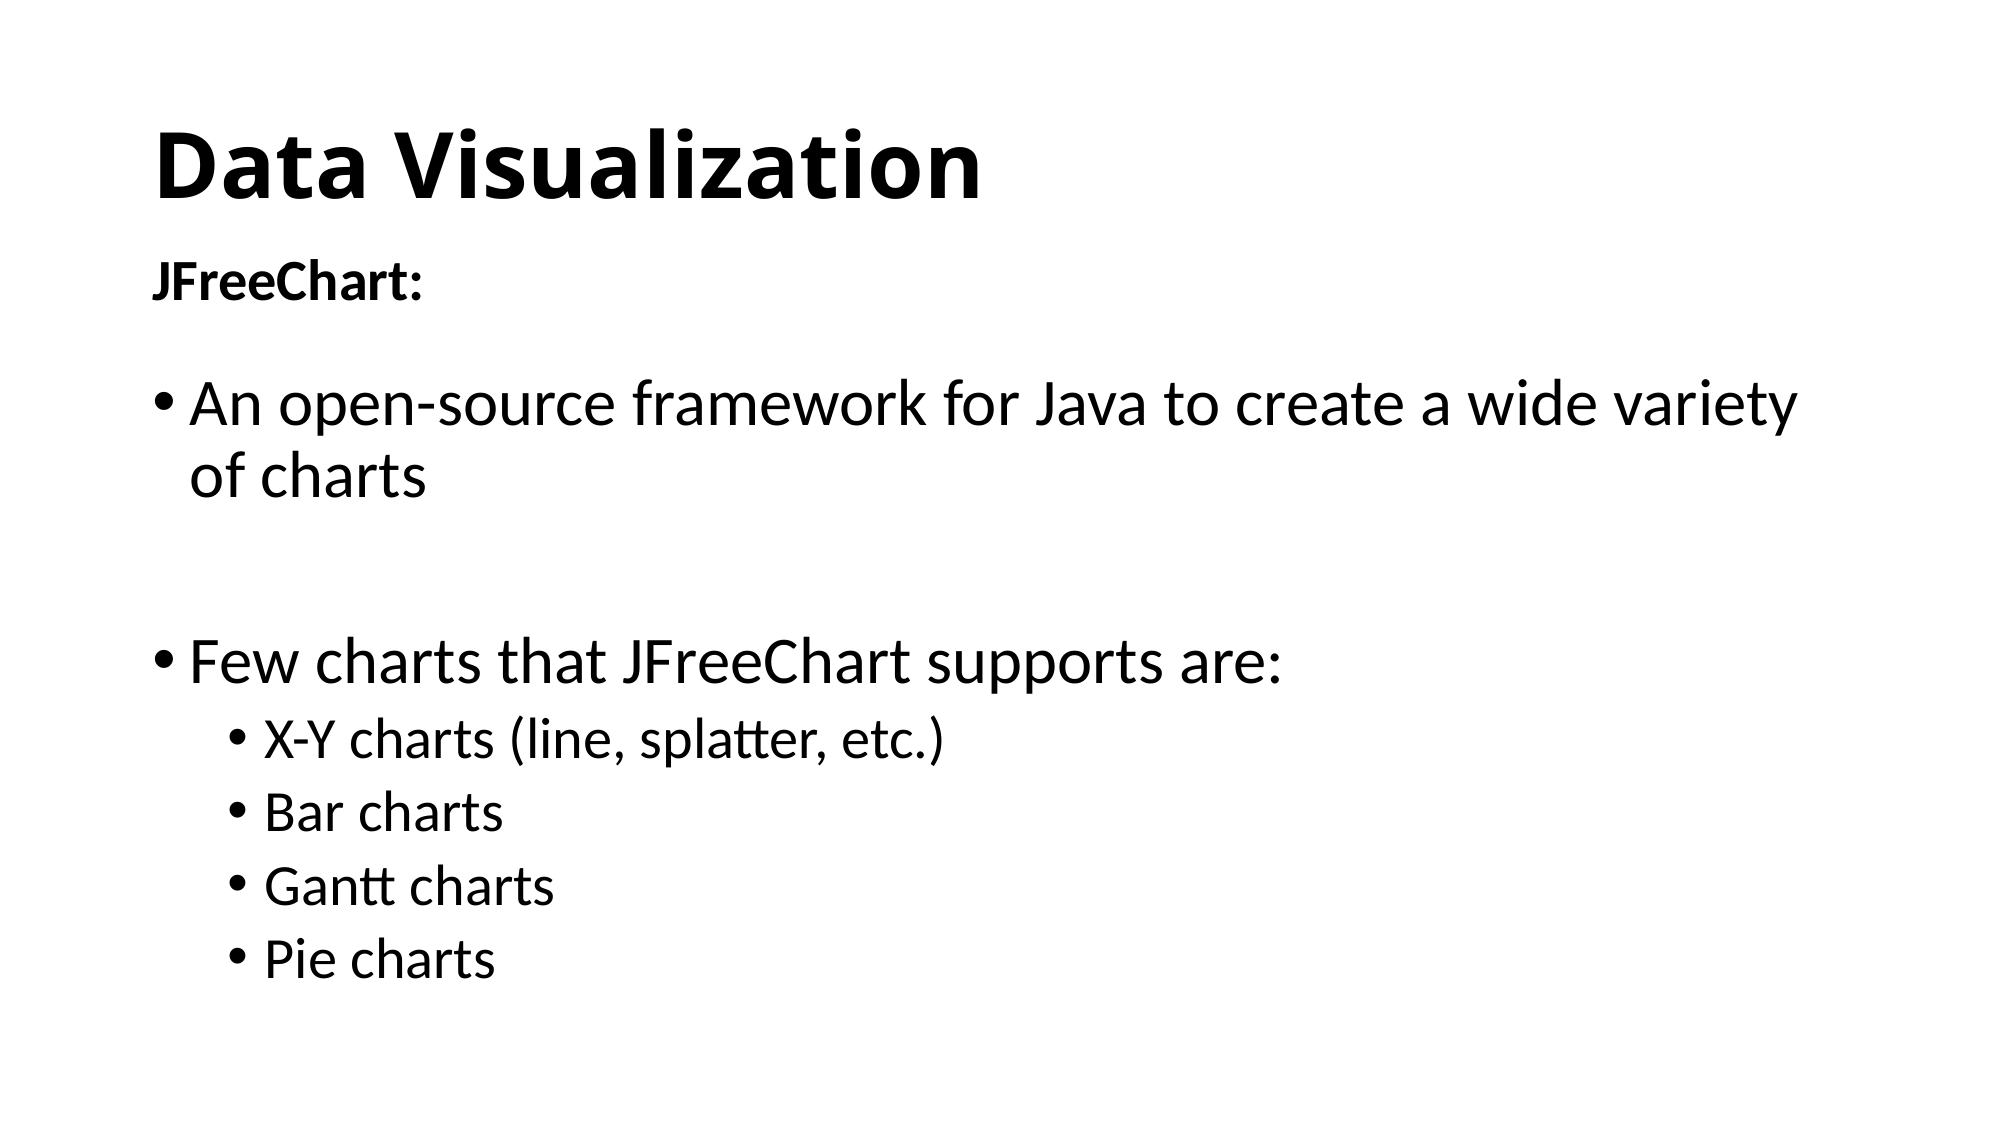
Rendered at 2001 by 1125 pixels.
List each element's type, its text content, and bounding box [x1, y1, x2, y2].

text_box JFreeChart: [137, 242, 1805, 386]
list An open-source framework for Java to create a wide variety of charts Few charts that JFreeChart supports are: X-Y charts (line, splatter, etc.) Bar charts Gantt charts Pie charts [137, 360, 1863, 1125]
title Data Visualization [137, 59, 1863, 278]
